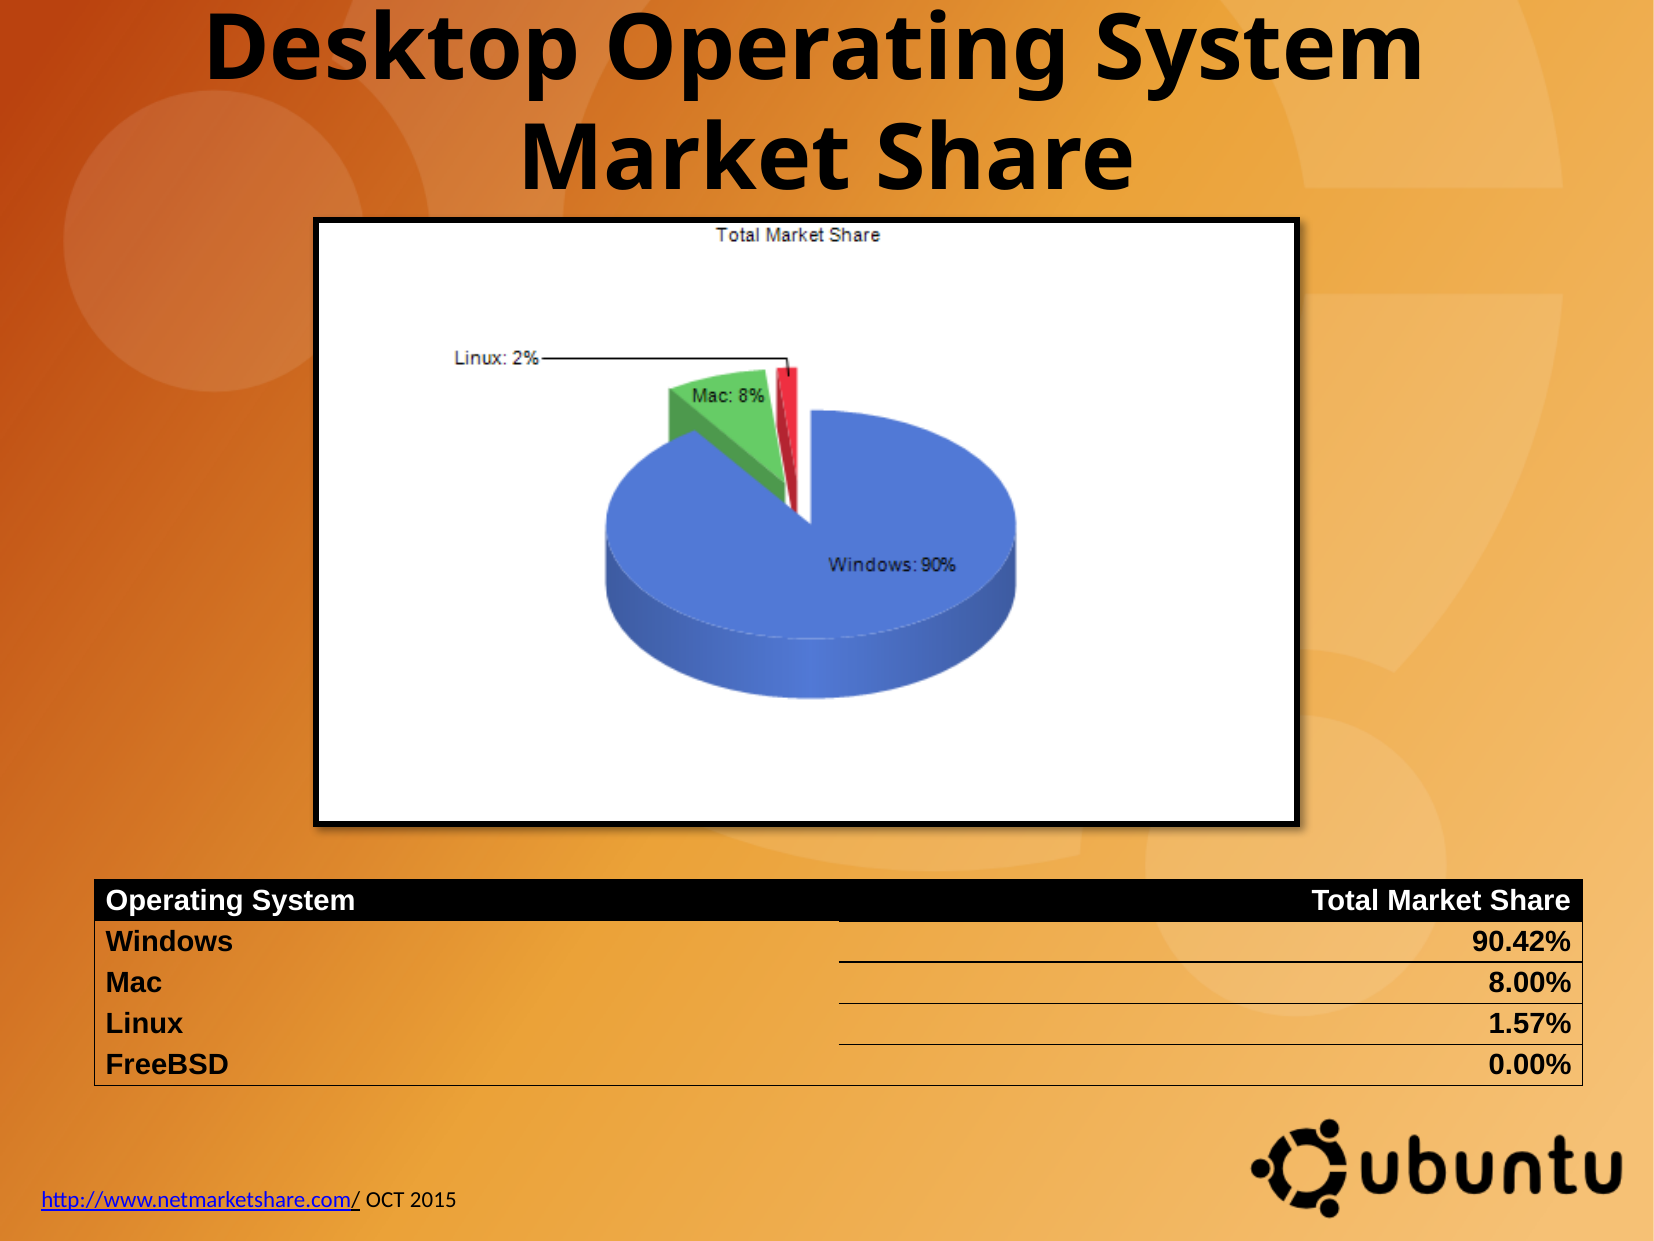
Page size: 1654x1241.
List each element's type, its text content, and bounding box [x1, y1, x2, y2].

table_cell 90.42% [839, 922, 1582, 961]
table_cell Linux [95, 1003, 839, 1044]
table_header Total Market Share [839, 881, 1582, 920]
picture [318, 223, 1294, 822]
table_cell Windows [95, 921, 839, 962]
picture [0, 0, 1654, 49]
text_box http://www.netmarketshare.com/ OCT 2015 [26, 1177, 472, 1220]
table_cell Mac [95, 962, 839, 1003]
table_header Operating System [95, 881, 839, 921]
table_cell 8.00% [839, 963, 1582, 1003]
table_cell 1.57% [839, 1004, 1582, 1044]
table_cell FreeBSD [95, 1044, 839, 1085]
table_cell 0.00% [839, 1045, 1582, 1085]
title Desktop Operating System Market Share [0, 49, 1654, 257]
picture [0, 257, 1654, 1241]
